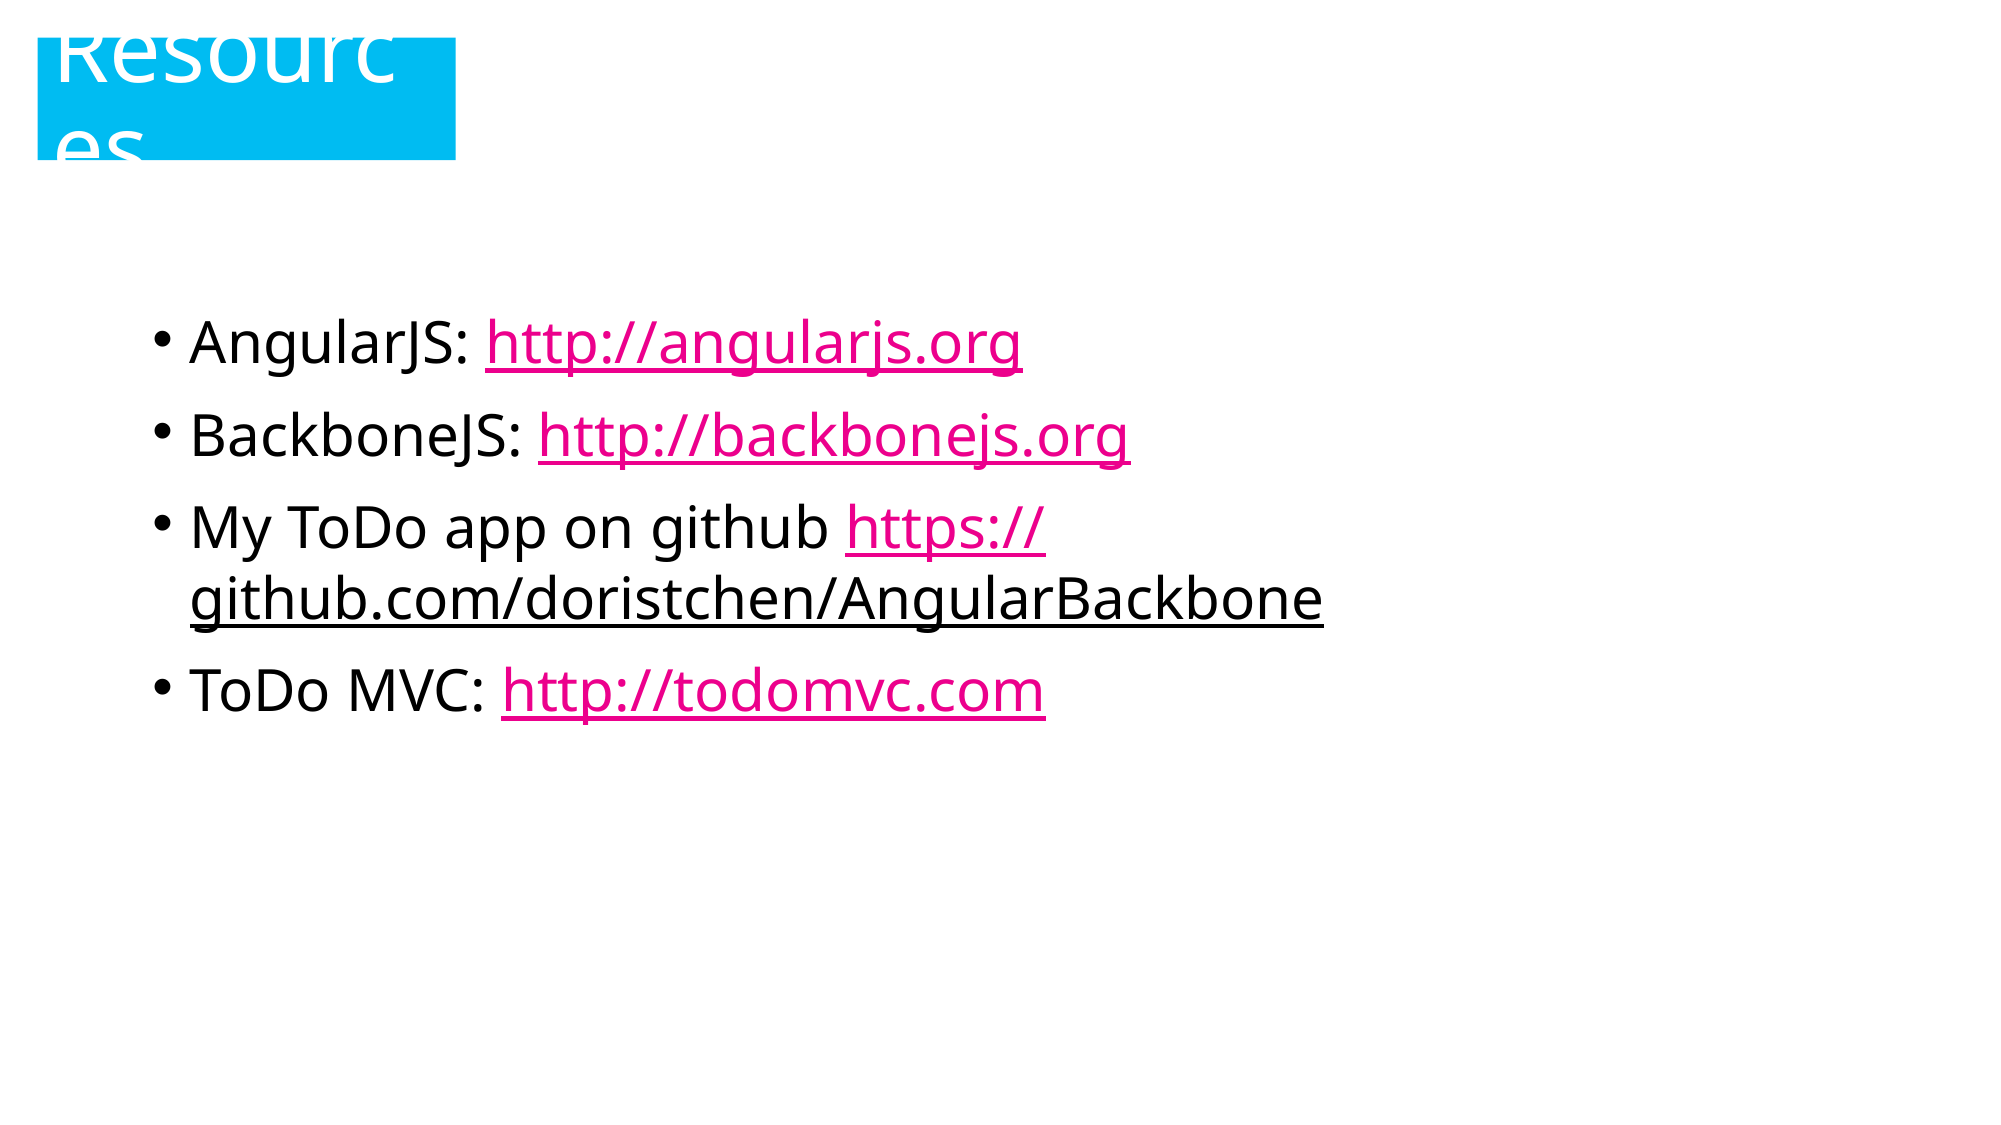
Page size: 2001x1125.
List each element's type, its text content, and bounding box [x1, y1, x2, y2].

title Resources [37, 37, 456, 161]
list AngularJS: http://angularjs.org BackboneJS: http://backbonejs.org My ToDo app on github https://github.com/doristchen/AngularBackbone ToDo MVC: http://todomvc.com [137, 299, 1863, 1014]
